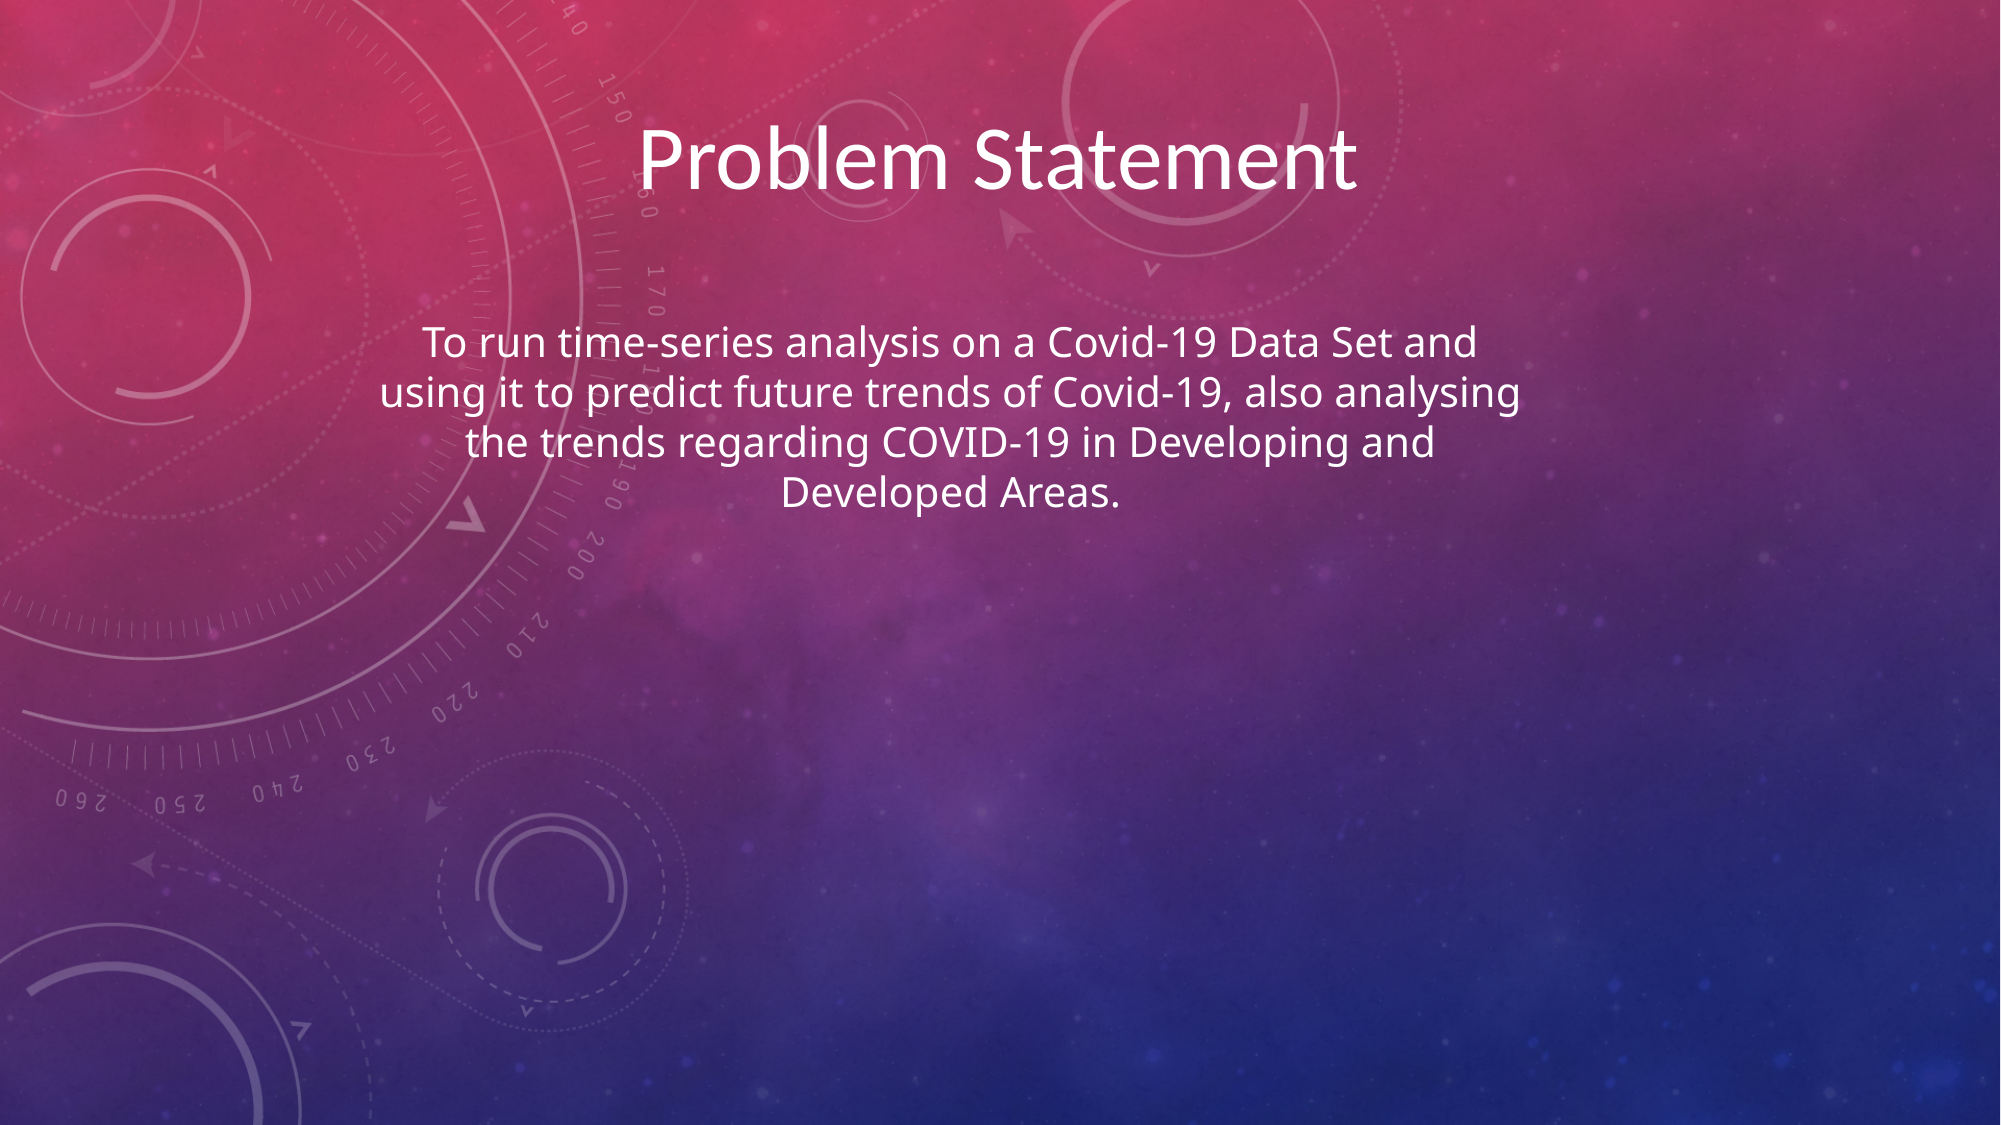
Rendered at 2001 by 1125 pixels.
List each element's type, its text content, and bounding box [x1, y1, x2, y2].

text_box Problem Statement [298, 90, 1700, 216]
picture [0, 0, 2001, 1125]
text_box To run time-series analysis on a Covid-19 Data Set and using it to predict future trends of Covid-19, also analysing the trends regarding COVID-19 in Developing and Developed Areas. [375, 313, 1524, 516]
